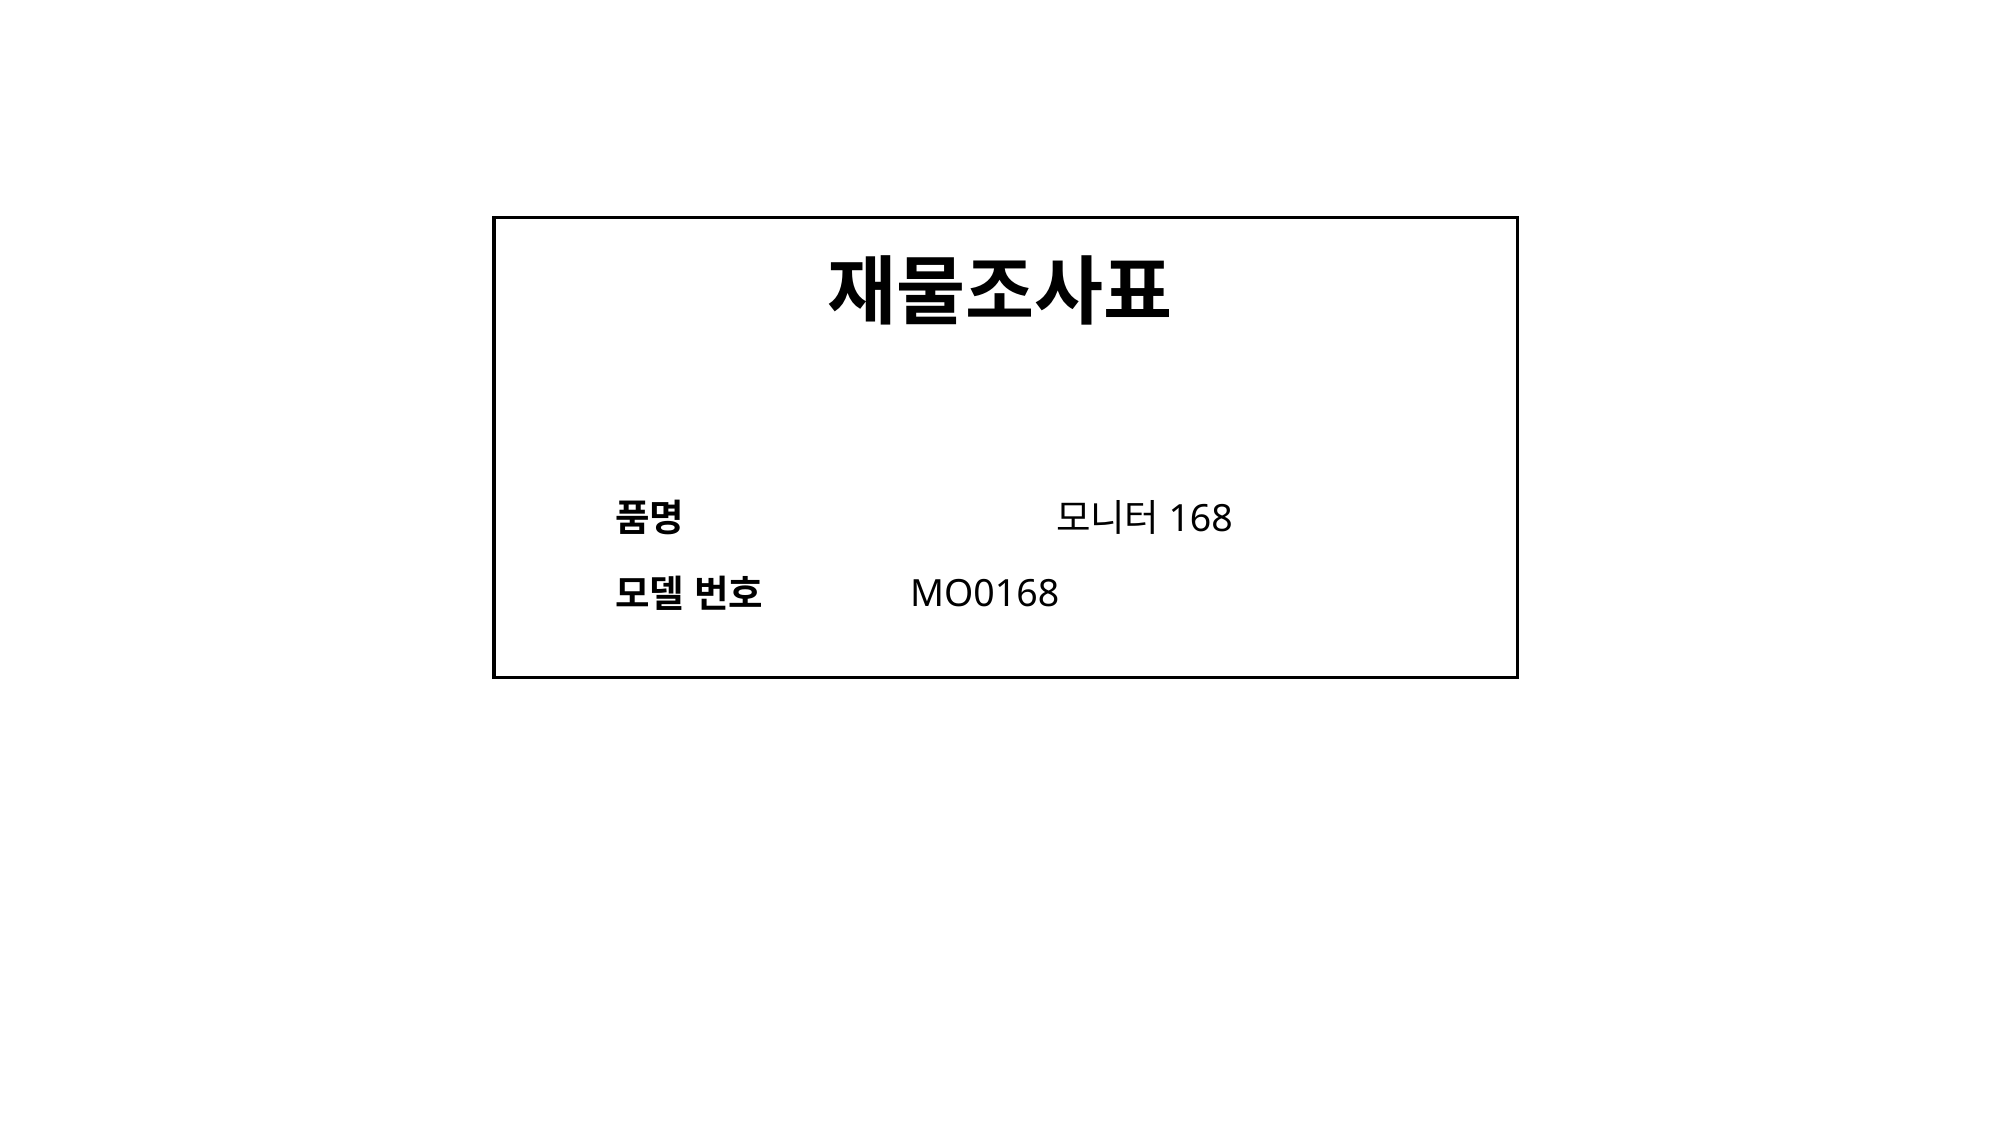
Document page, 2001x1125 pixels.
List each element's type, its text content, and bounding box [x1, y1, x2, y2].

text_box [492, 216, 1519, 679]
text_box 품명 [600, 486, 820, 547]
text_box MO0168 [895, 561, 1394, 622]
text_box 재물조사표 [812, 235, 1188, 341]
text_box 모니터168 [1041, 486, 1249, 547]
text_box 모델 번호 [600, 562, 820, 623]
